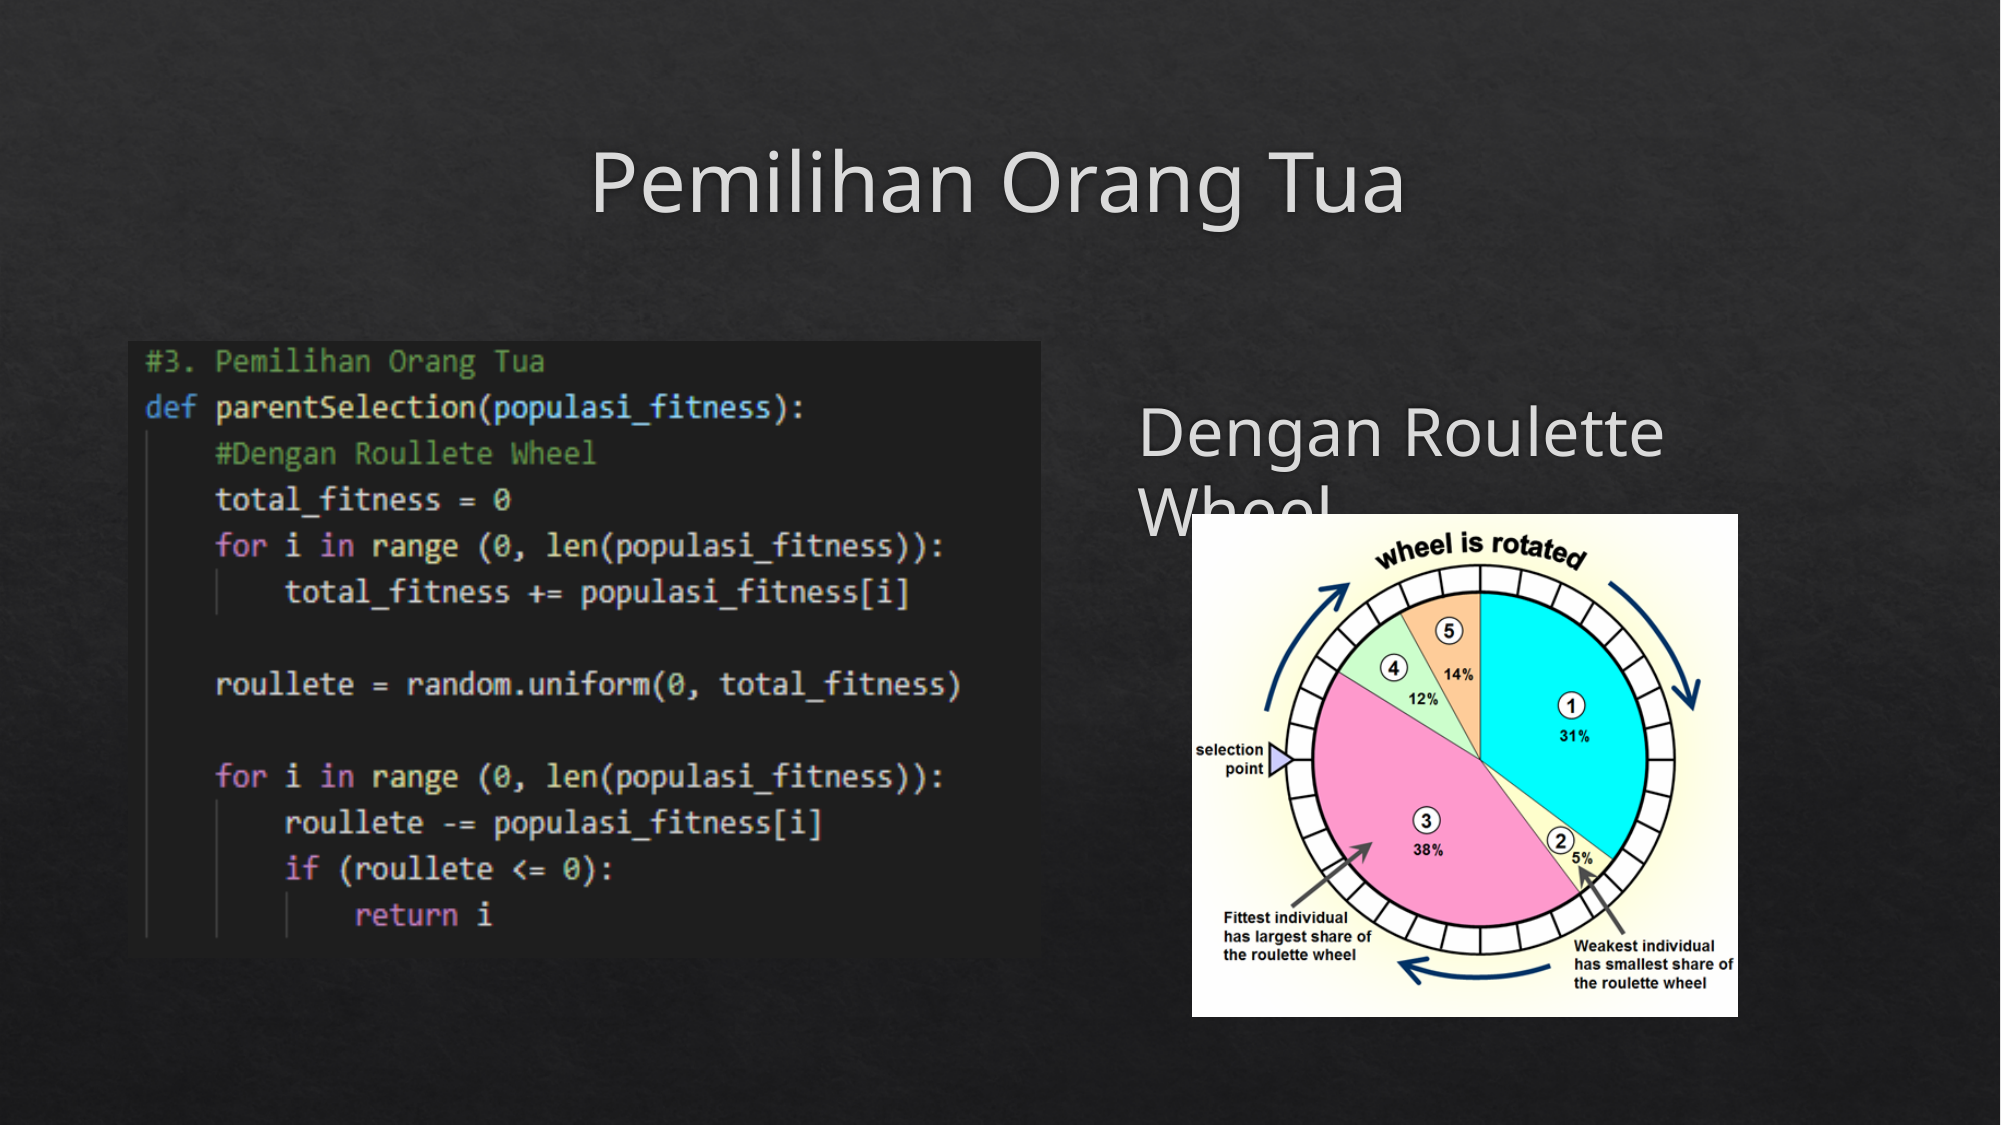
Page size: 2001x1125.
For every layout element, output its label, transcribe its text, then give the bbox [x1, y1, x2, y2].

list Dengan Roulette Wheel [1116, 381, 1872, 824]
picture [128, 341, 1041, 958]
picture [1192, 514, 1739, 1017]
title Pemilihan Orang Tua [149, 99, 1849, 260]
